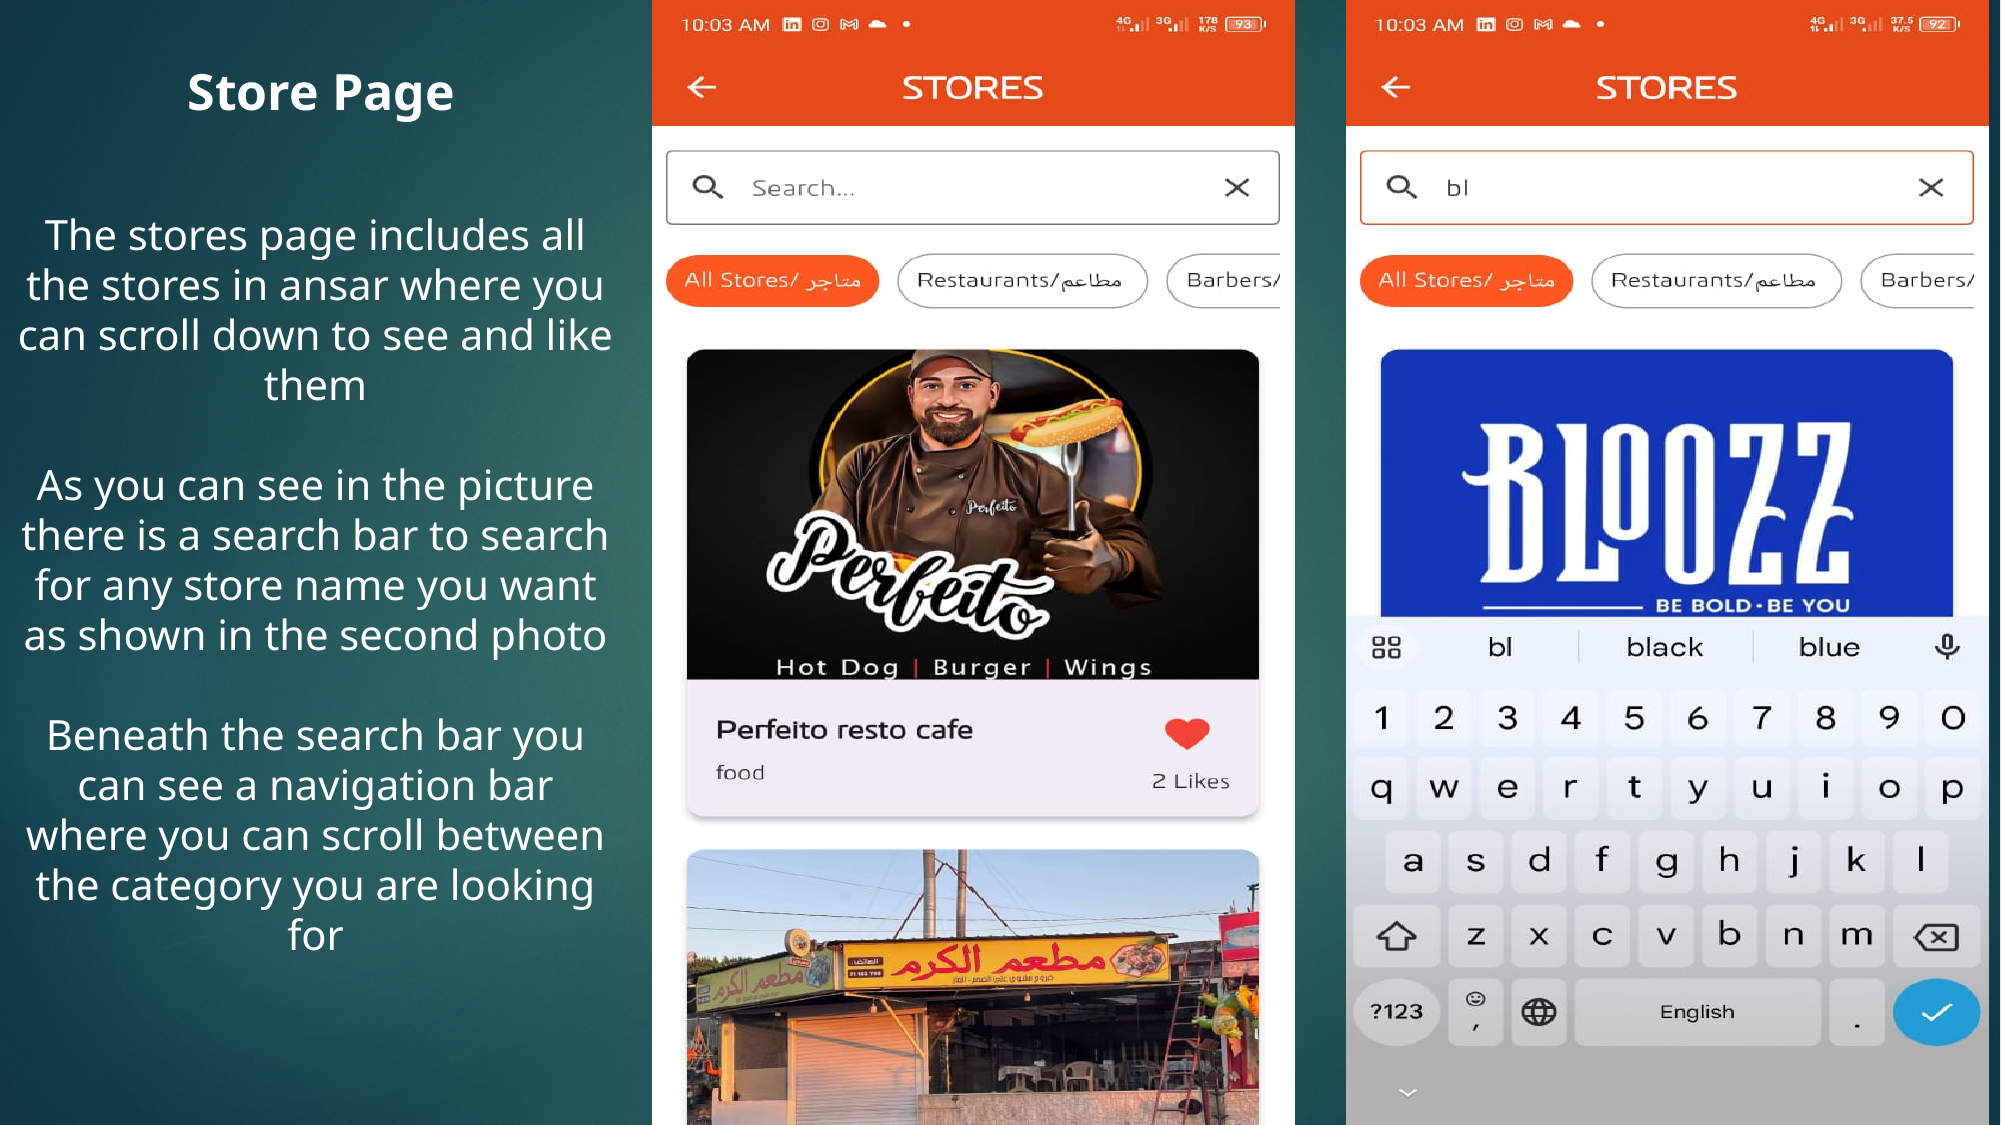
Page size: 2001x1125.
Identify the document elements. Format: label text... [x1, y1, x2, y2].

picture [0, 0, 1296, 1125]
picture [1312, 0, 1989, 1125]
text_box The stores page includes all the stores in ansar where you can scroll down to see and like them As you can see in the picture there is a search bar to search for any store name you want as shown in the second photo Beneath the search bar you can see a navigation bar where you can scroll between the category you are looking for [0, 201, 632, 1017]
text_box Store Page [0, 53, 646, 128]
